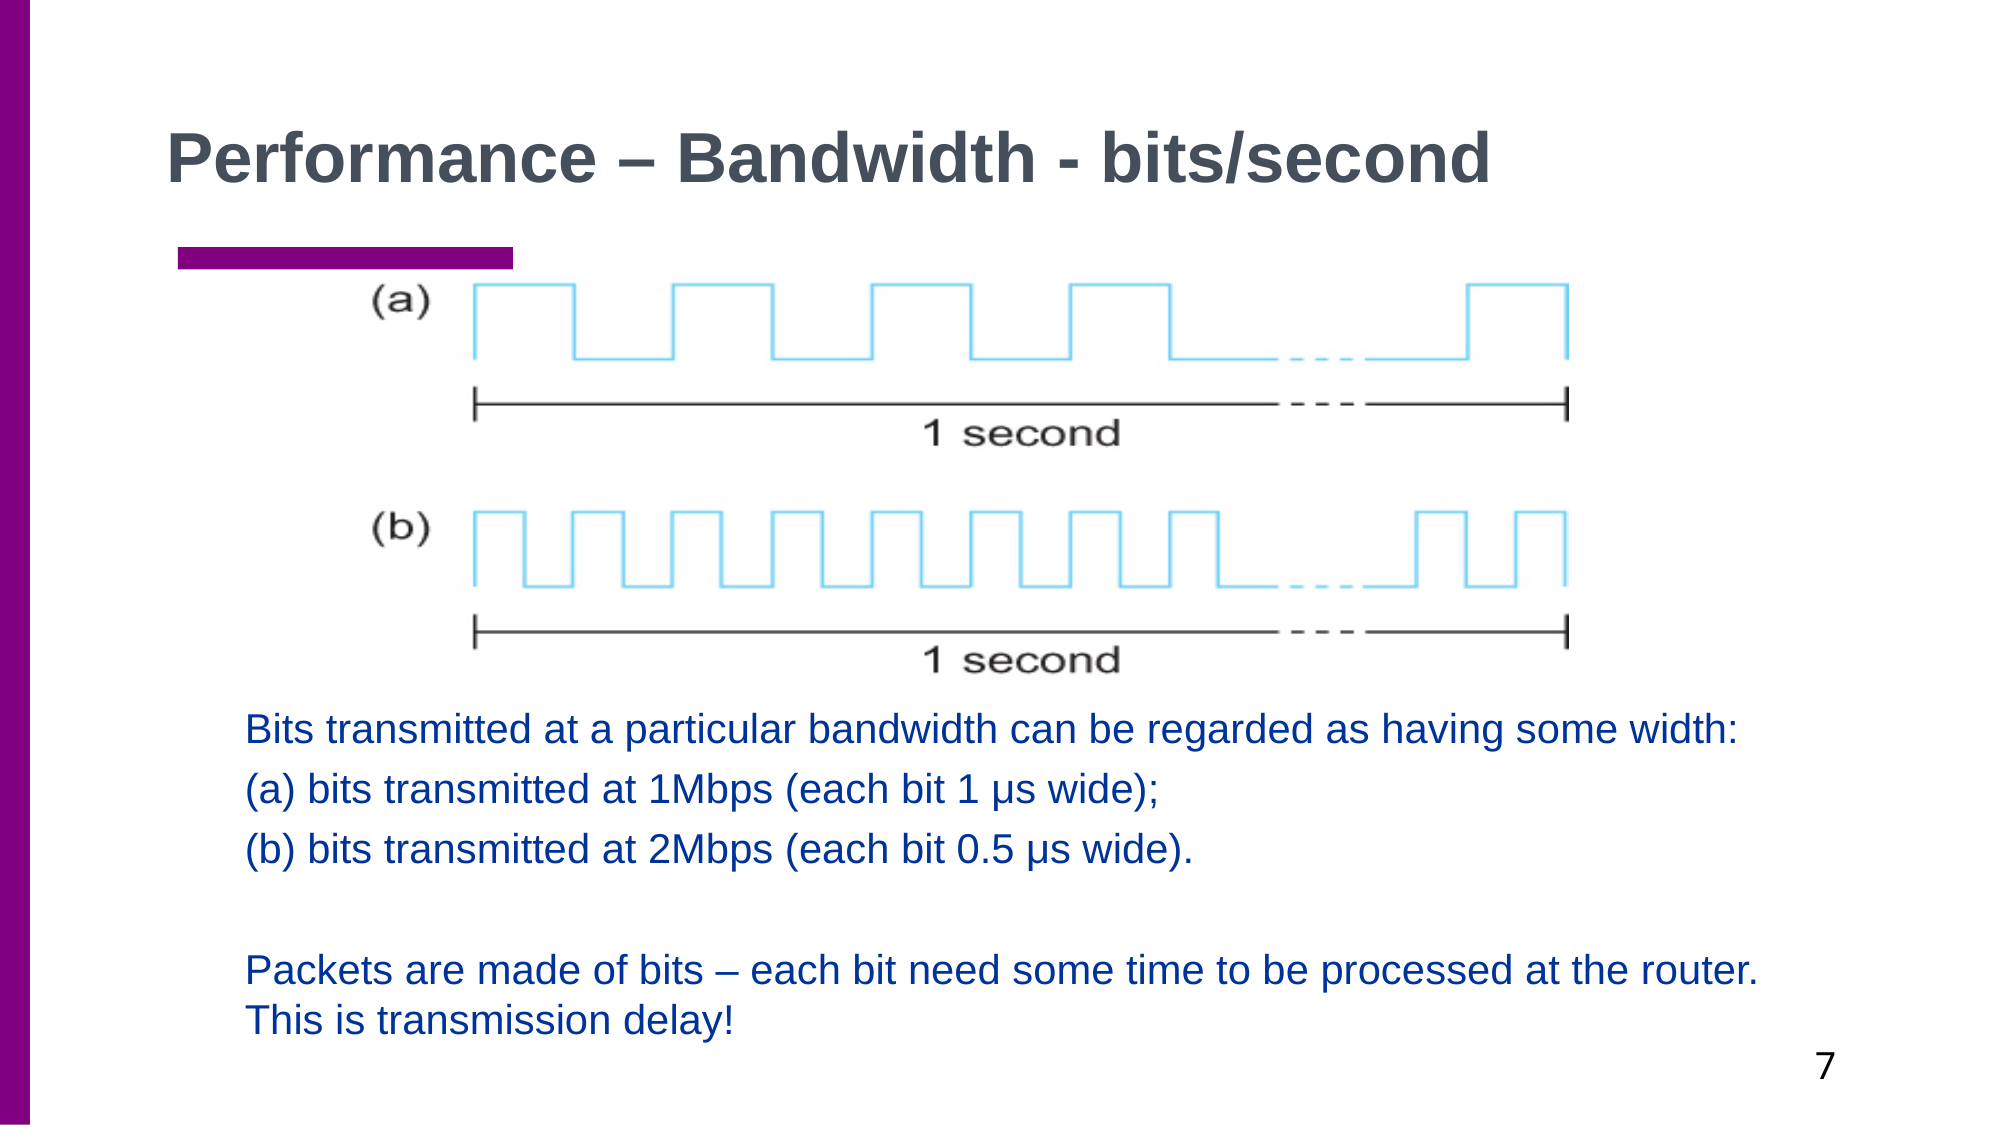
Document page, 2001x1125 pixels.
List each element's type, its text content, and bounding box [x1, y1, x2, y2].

text_box [177, 326, 1875, 1050]
picture [371, 280, 1569, 681]
text_box Performance – Bandwidth - bits/second [151, 0, 1849, 212]
text_box Bits transmitted at a particular bandwidth can be regarded as having some width: (a) bits transmitted at 1Mbps (each bit 1 μs wide); (b) bits transmitted at 2Mbps (each bit 0.5 μs wide). Packets are made of bits – each bit need some time to be processed at the router. This is transmission delay! [229, 693, 1805, 1051]
